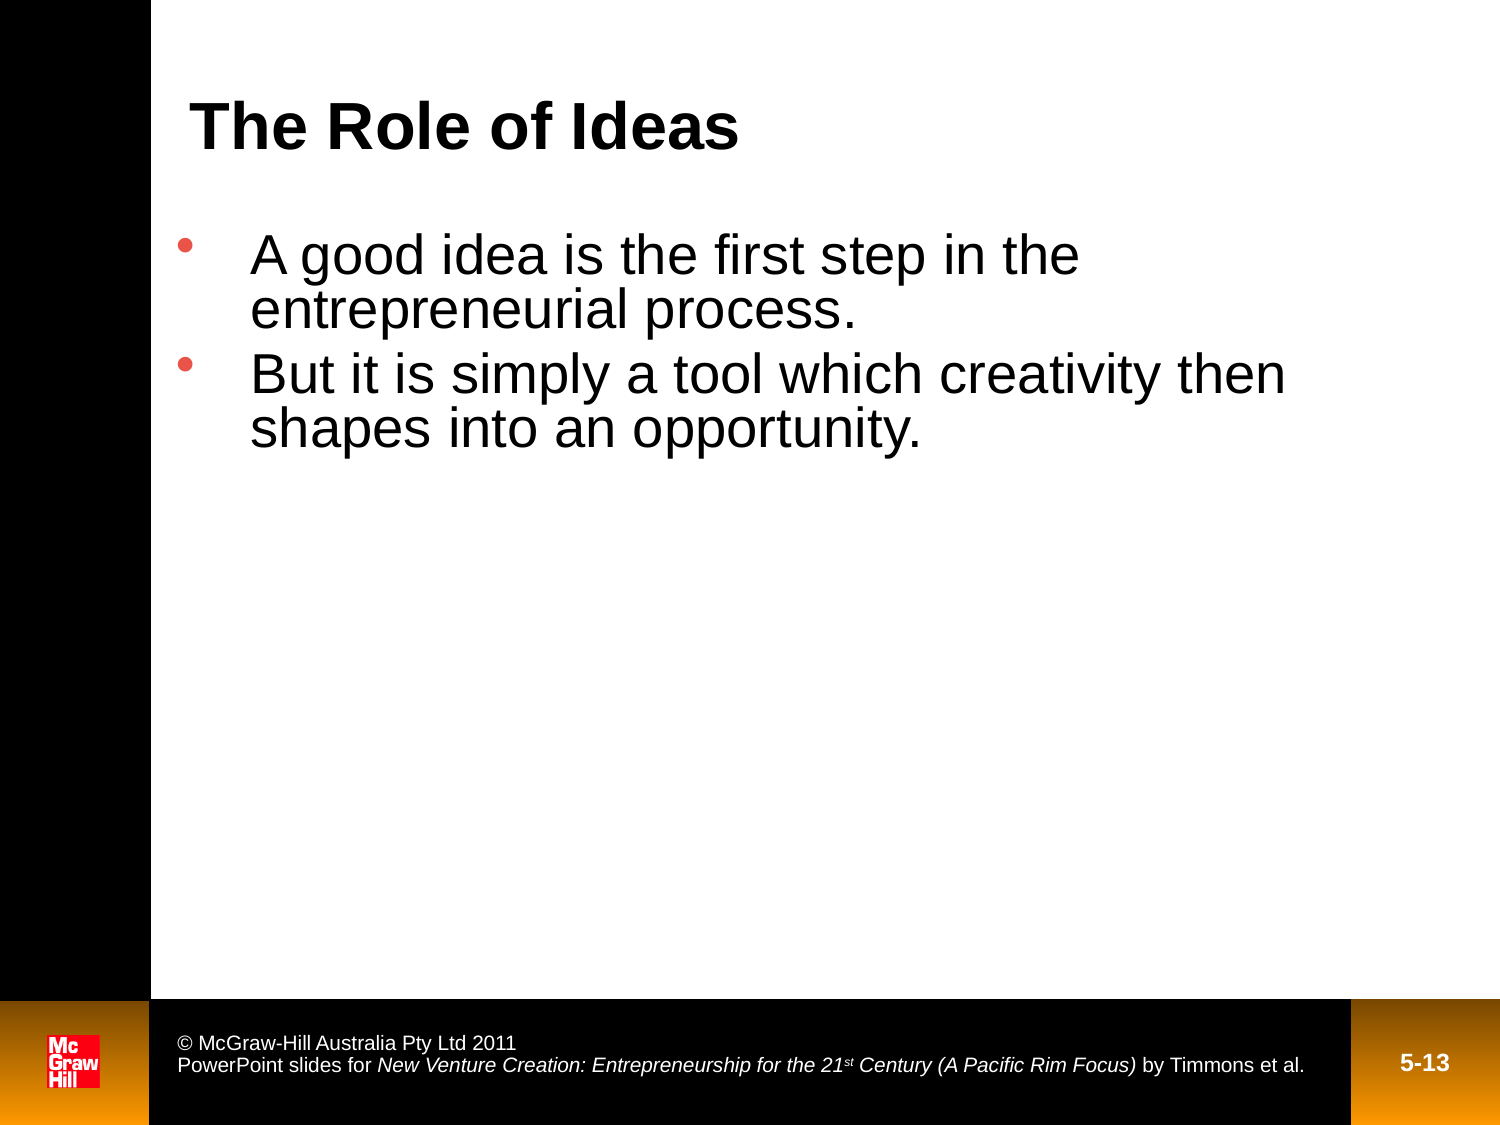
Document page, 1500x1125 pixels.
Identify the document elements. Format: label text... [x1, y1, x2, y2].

text_box A good idea is the first step in the entrepreneurial process. But it is simply a tool which creativity then shapes into an opportunity. [162, 224, 1438, 938]
picture [47, 1035, 101, 1088]
text_box [149, 999, 1350, 1125]
text_box 5-13 [1362, 1039, 1488, 1090]
text_box [1350, 999, 1500, 1125]
title The Role of Ideas [174, 75, 1438, 224]
text_box [0, 1000, 149, 1125]
text_box © McGraw-Hill Australia Pty Ltd 2011 PowerPoint slides for New Venture Creation: Entrepreneurship for the 21st Century (A Pacific Rim Focus) by Timmons et al. [162, 1025, 1338, 1125]
text_box [0, 0, 150, 1000]
